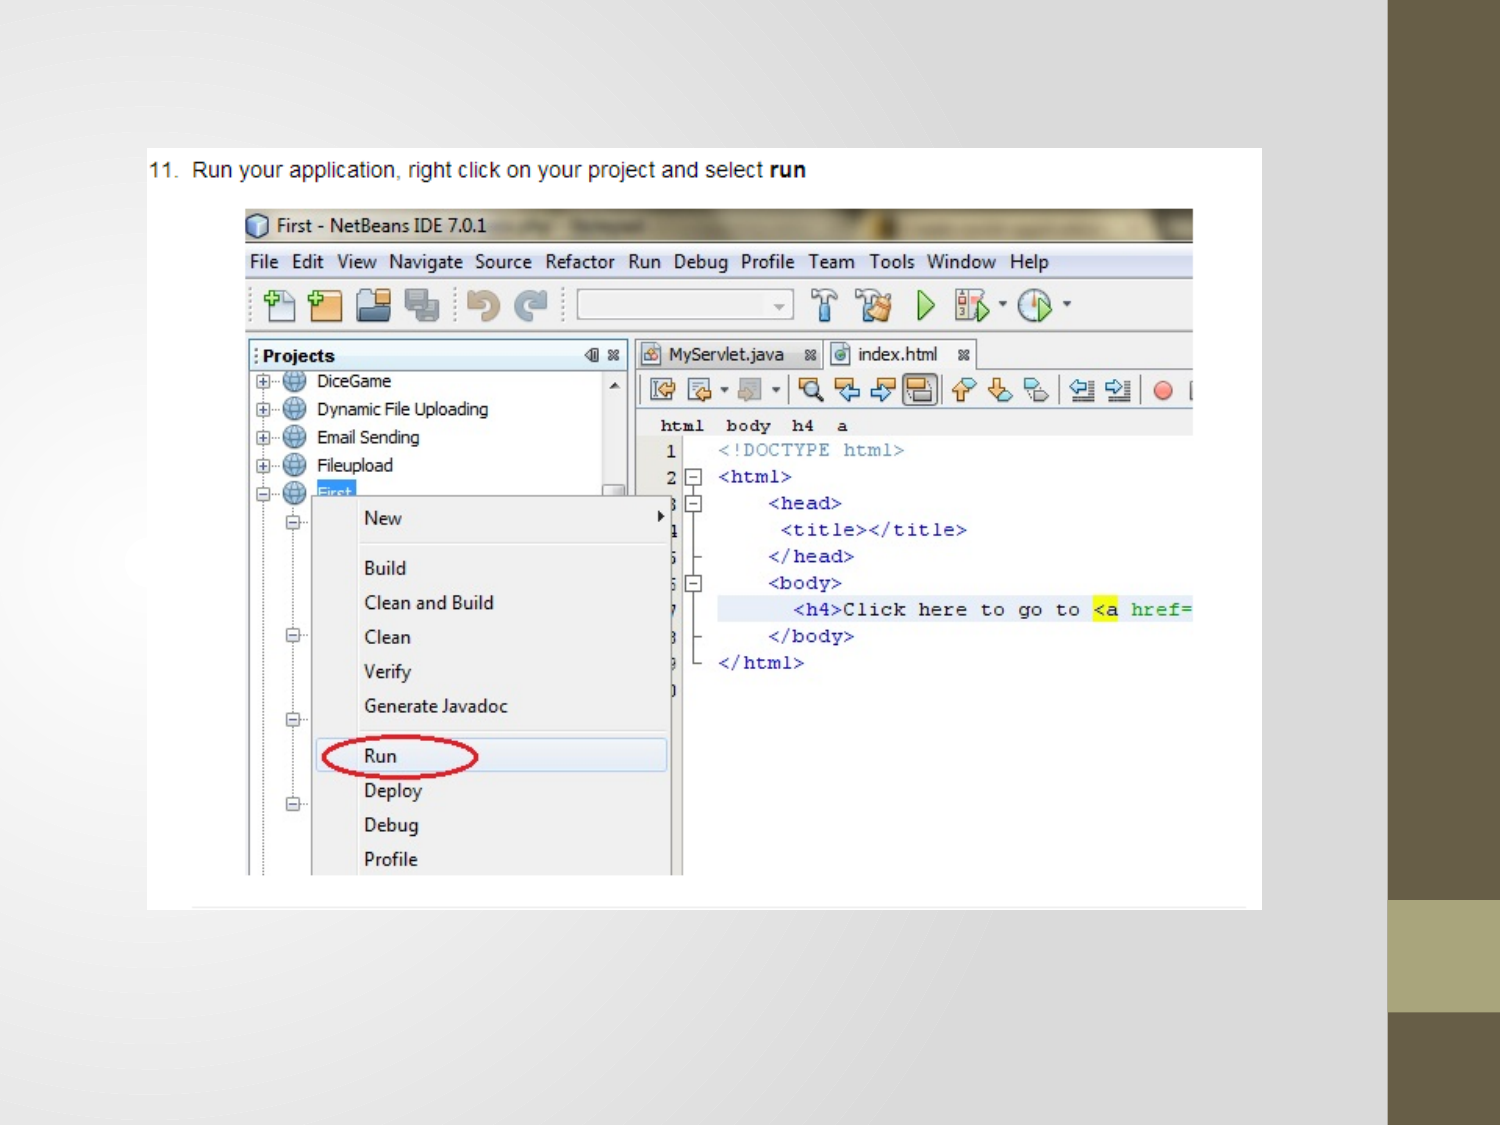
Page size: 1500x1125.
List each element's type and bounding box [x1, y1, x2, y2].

picture [147, 148, 1263, 911]
